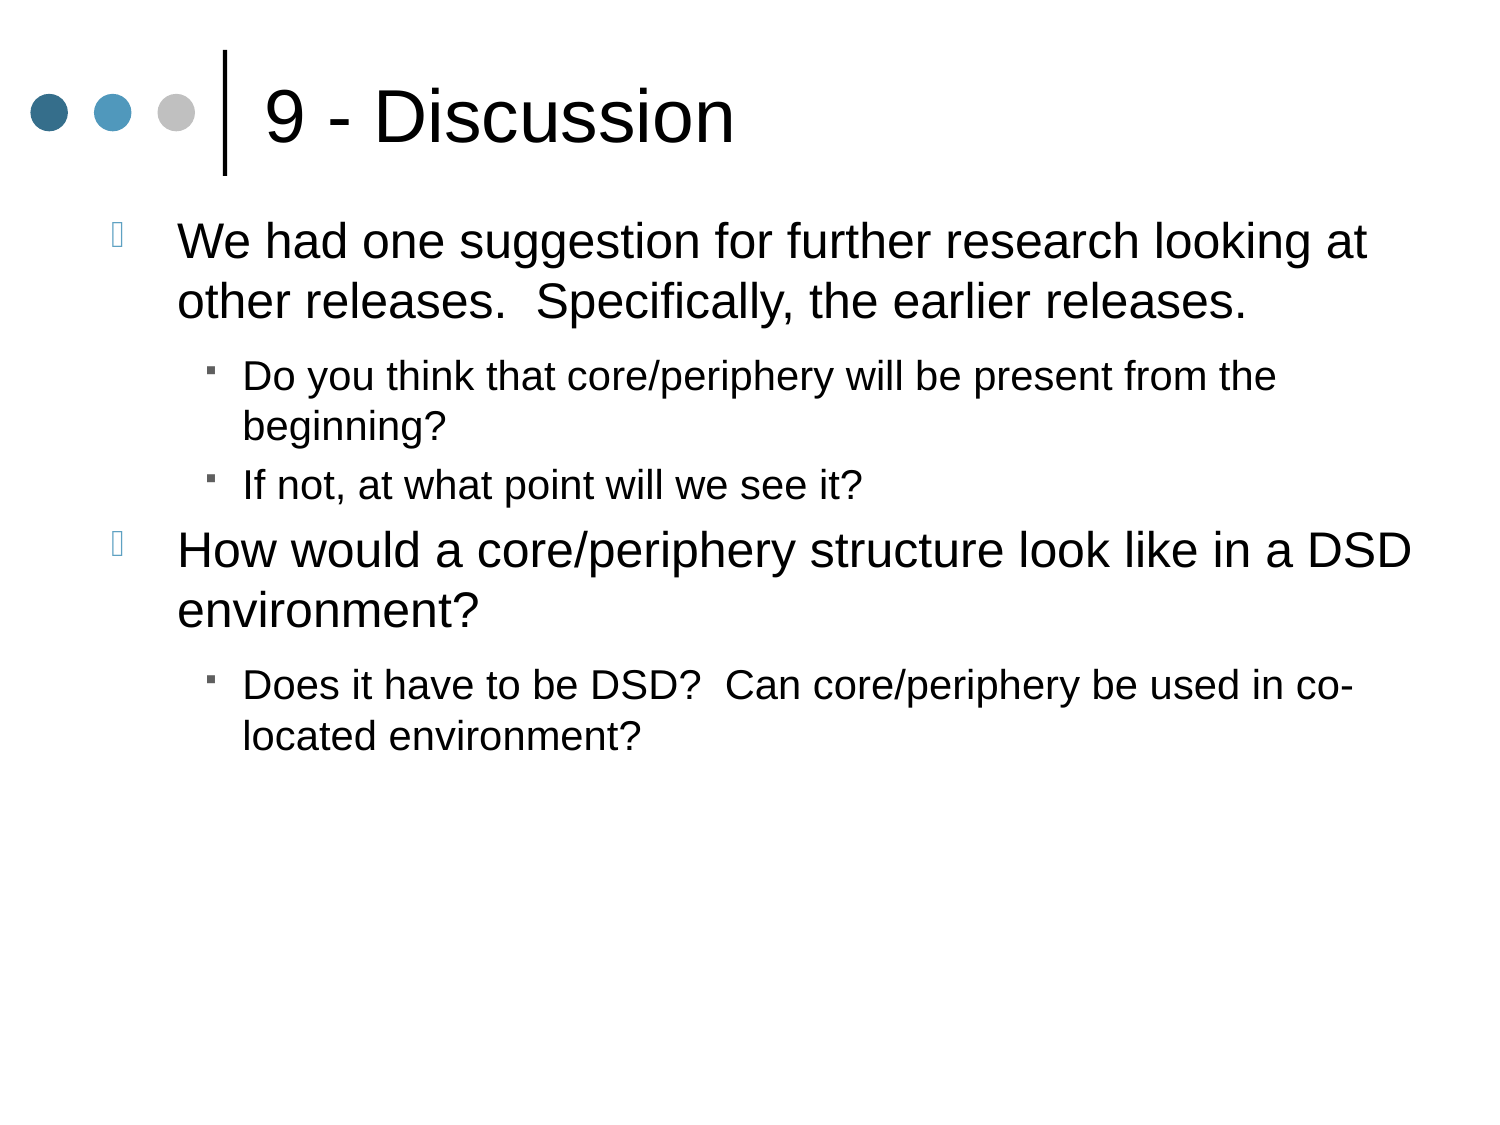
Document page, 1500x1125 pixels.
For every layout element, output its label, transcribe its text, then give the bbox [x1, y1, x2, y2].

list We had one suggestion for further research looking at other releases. Specifically, the earlier releases. Do you think that core/periphery will be present from the beginning? If not, at what point will we see it? How would a core/periphery structure look like in a DSD environment? Does it have to be DSD? Can core/periphery be used in co-located environment? [95, 200, 1447, 1077]
title 9 - Discussion [249, 49, 1449, 177]
